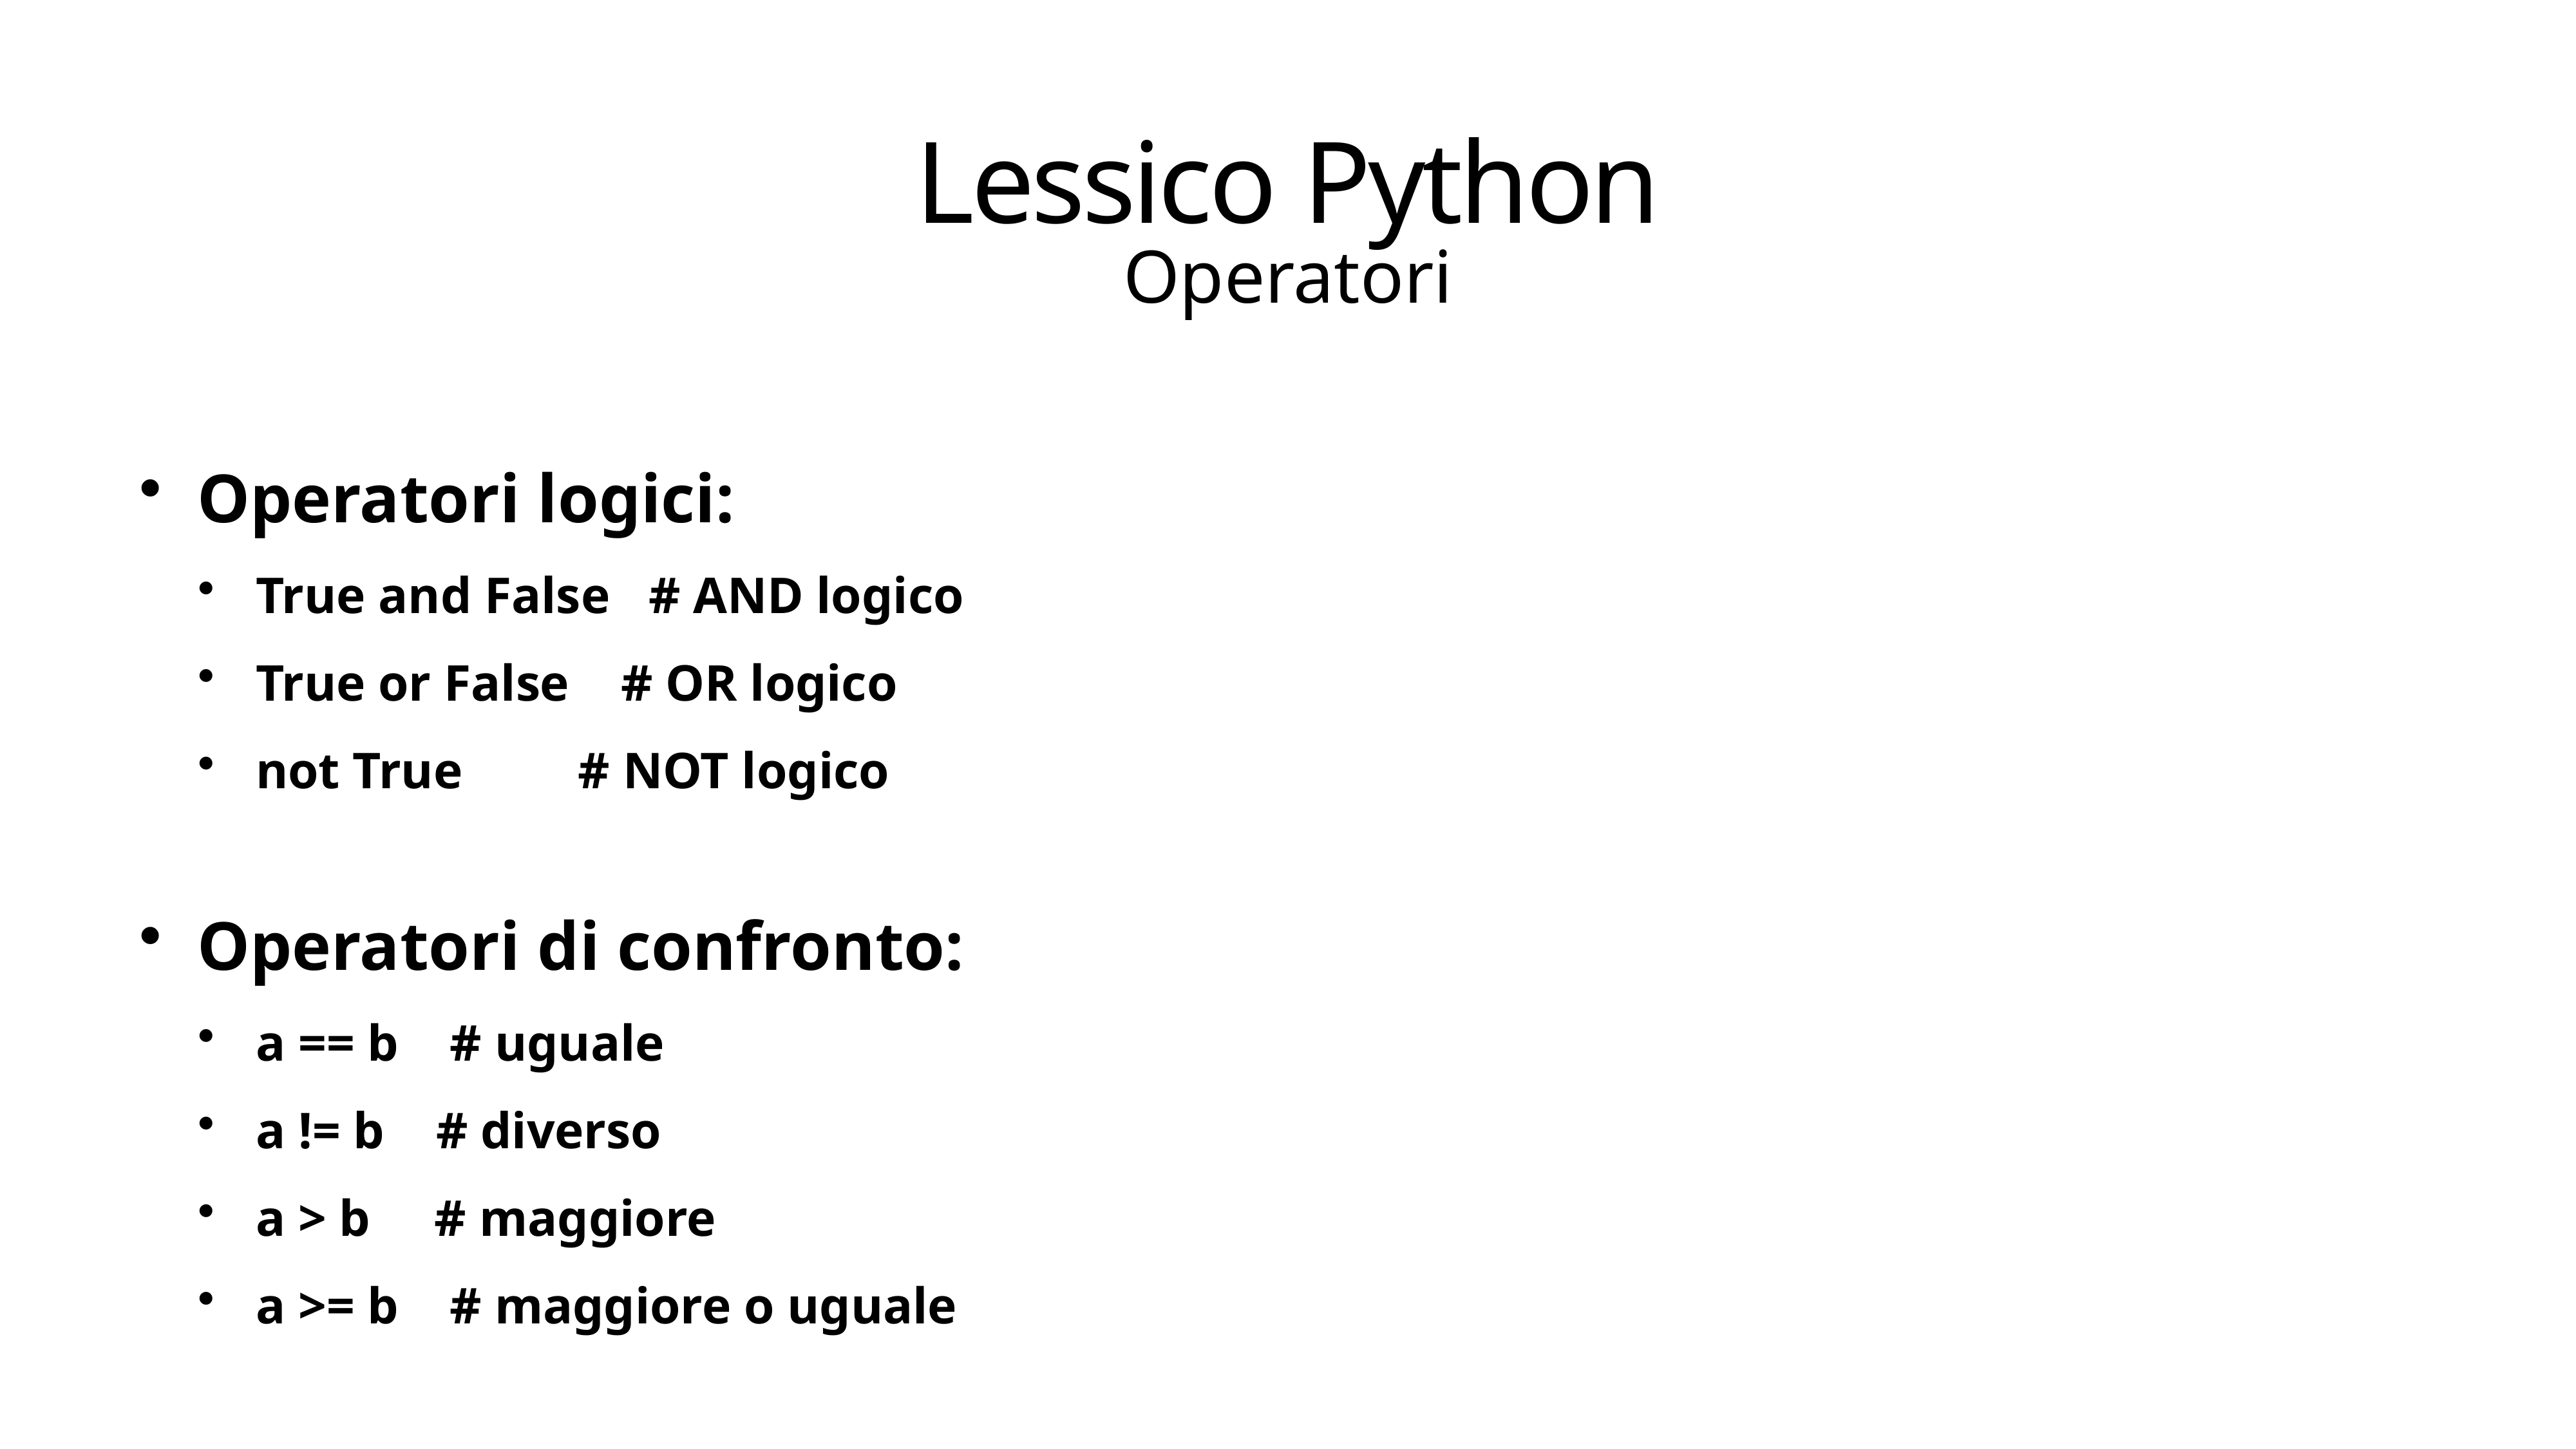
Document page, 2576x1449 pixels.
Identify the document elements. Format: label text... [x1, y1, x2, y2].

list Operatori logici: True and False # AND logico True or False # OR logico not True # NOT logico Operatori di confronto: a == b # uguale a != b # diverso a > b # maggiore a >= b # maggiore o uguale [133, 450, 2443, 1342]
title Lessico Python [133, 85, 2443, 225]
list Operatori [133, 225, 2443, 334]
